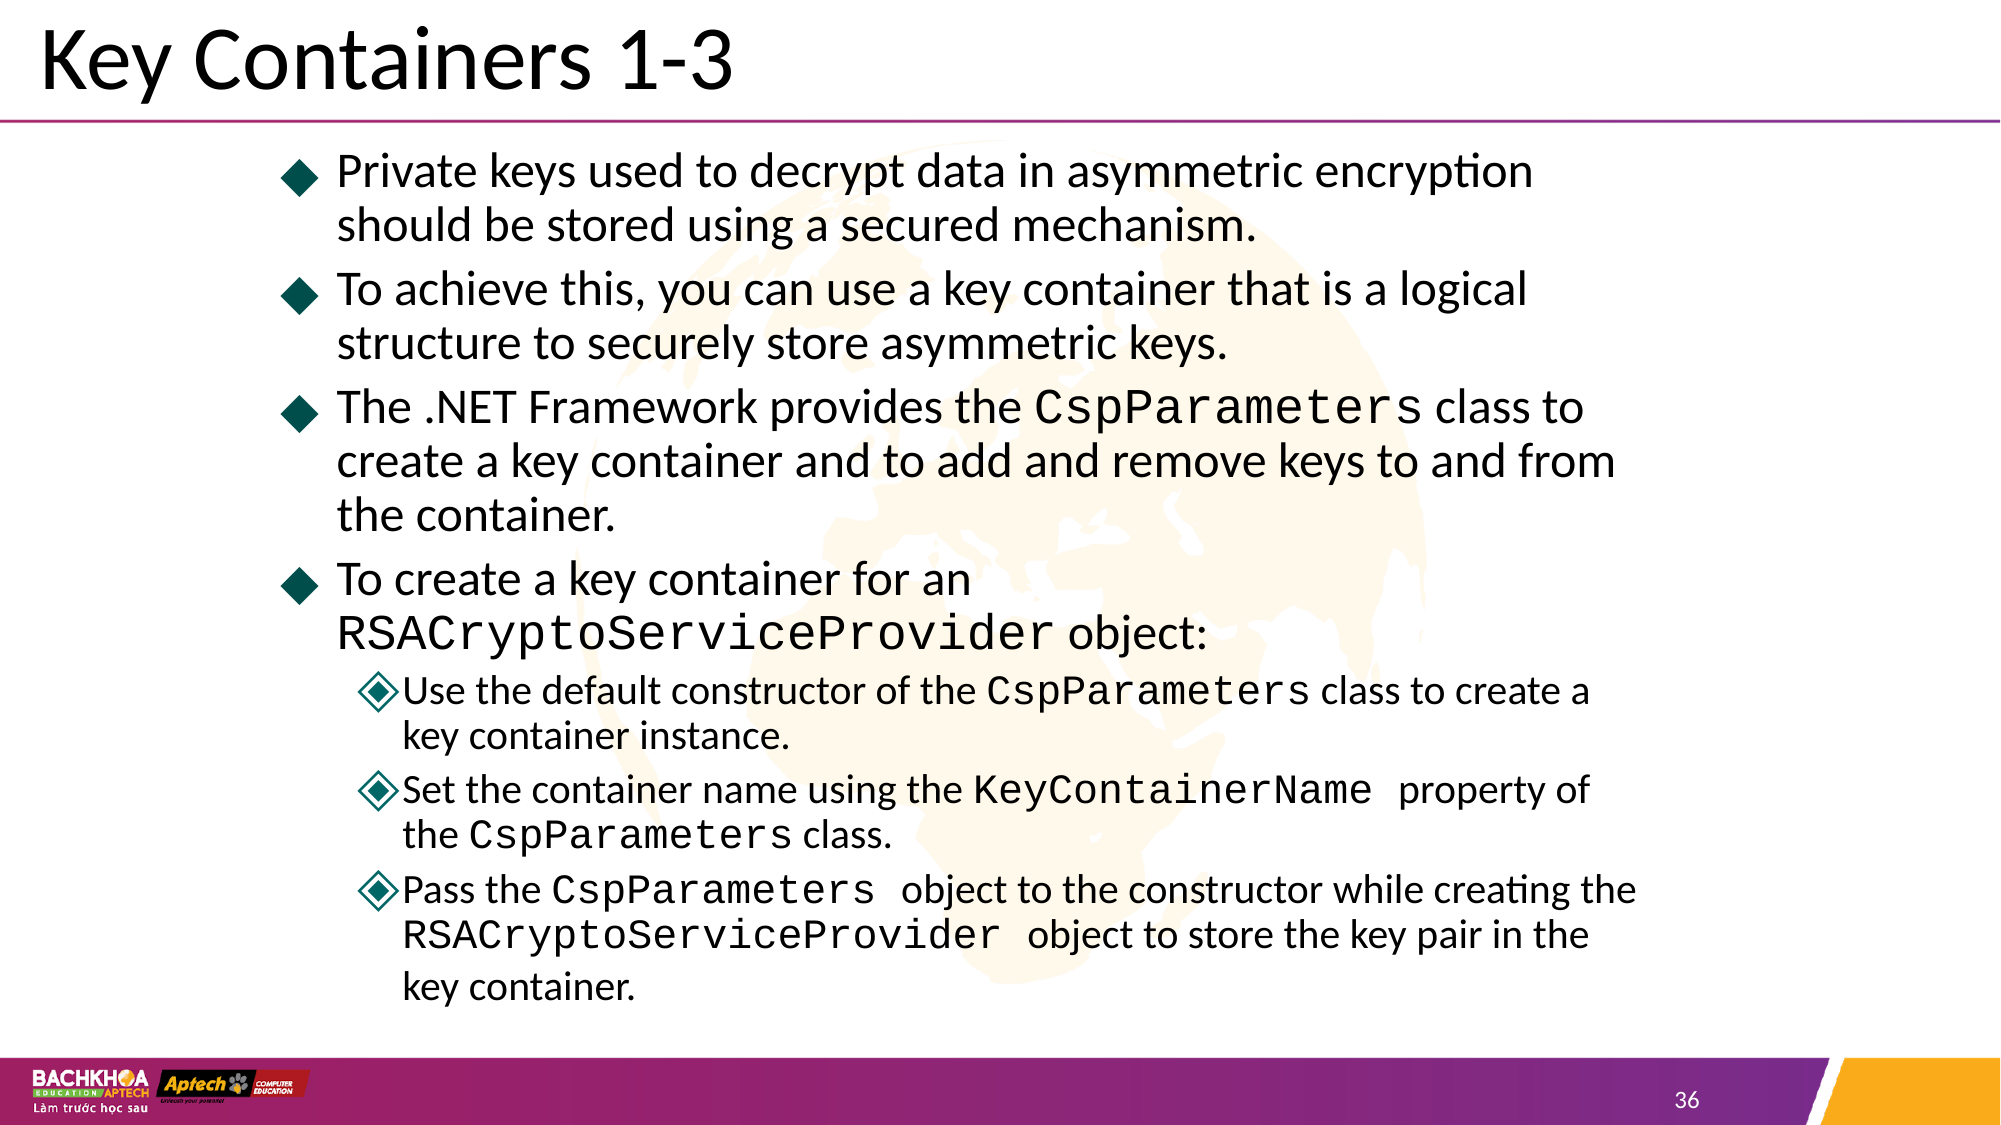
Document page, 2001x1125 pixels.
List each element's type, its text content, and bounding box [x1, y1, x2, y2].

title Key Containers 1-3 [5, 3, 1993, 116]
picture [0, 0, 2001, 1125]
text_box ‹#› [1587, 1084, 1715, 1113]
text_box Private keys used to decrypt data in asymmetric encryption should be stored using a secured mechanism. To achieve this, you can use a key container that is a logical structure to securely store asymmetric keys. The .NET Framework provides the CspParameters class to create a key container and to add and remove keys to and from the container. To create a key container for an RSACryptoServiceProvider object: Use the default constructor of the CspParameters class to create a key container instance. Set the container name using the KeyContainerName property of the CspParameters class. Pass the CspParameters object to the constructor while creating the RSACryptoServiceProvider object to store the key pair in the key container. [265, 137, 1666, 838]
